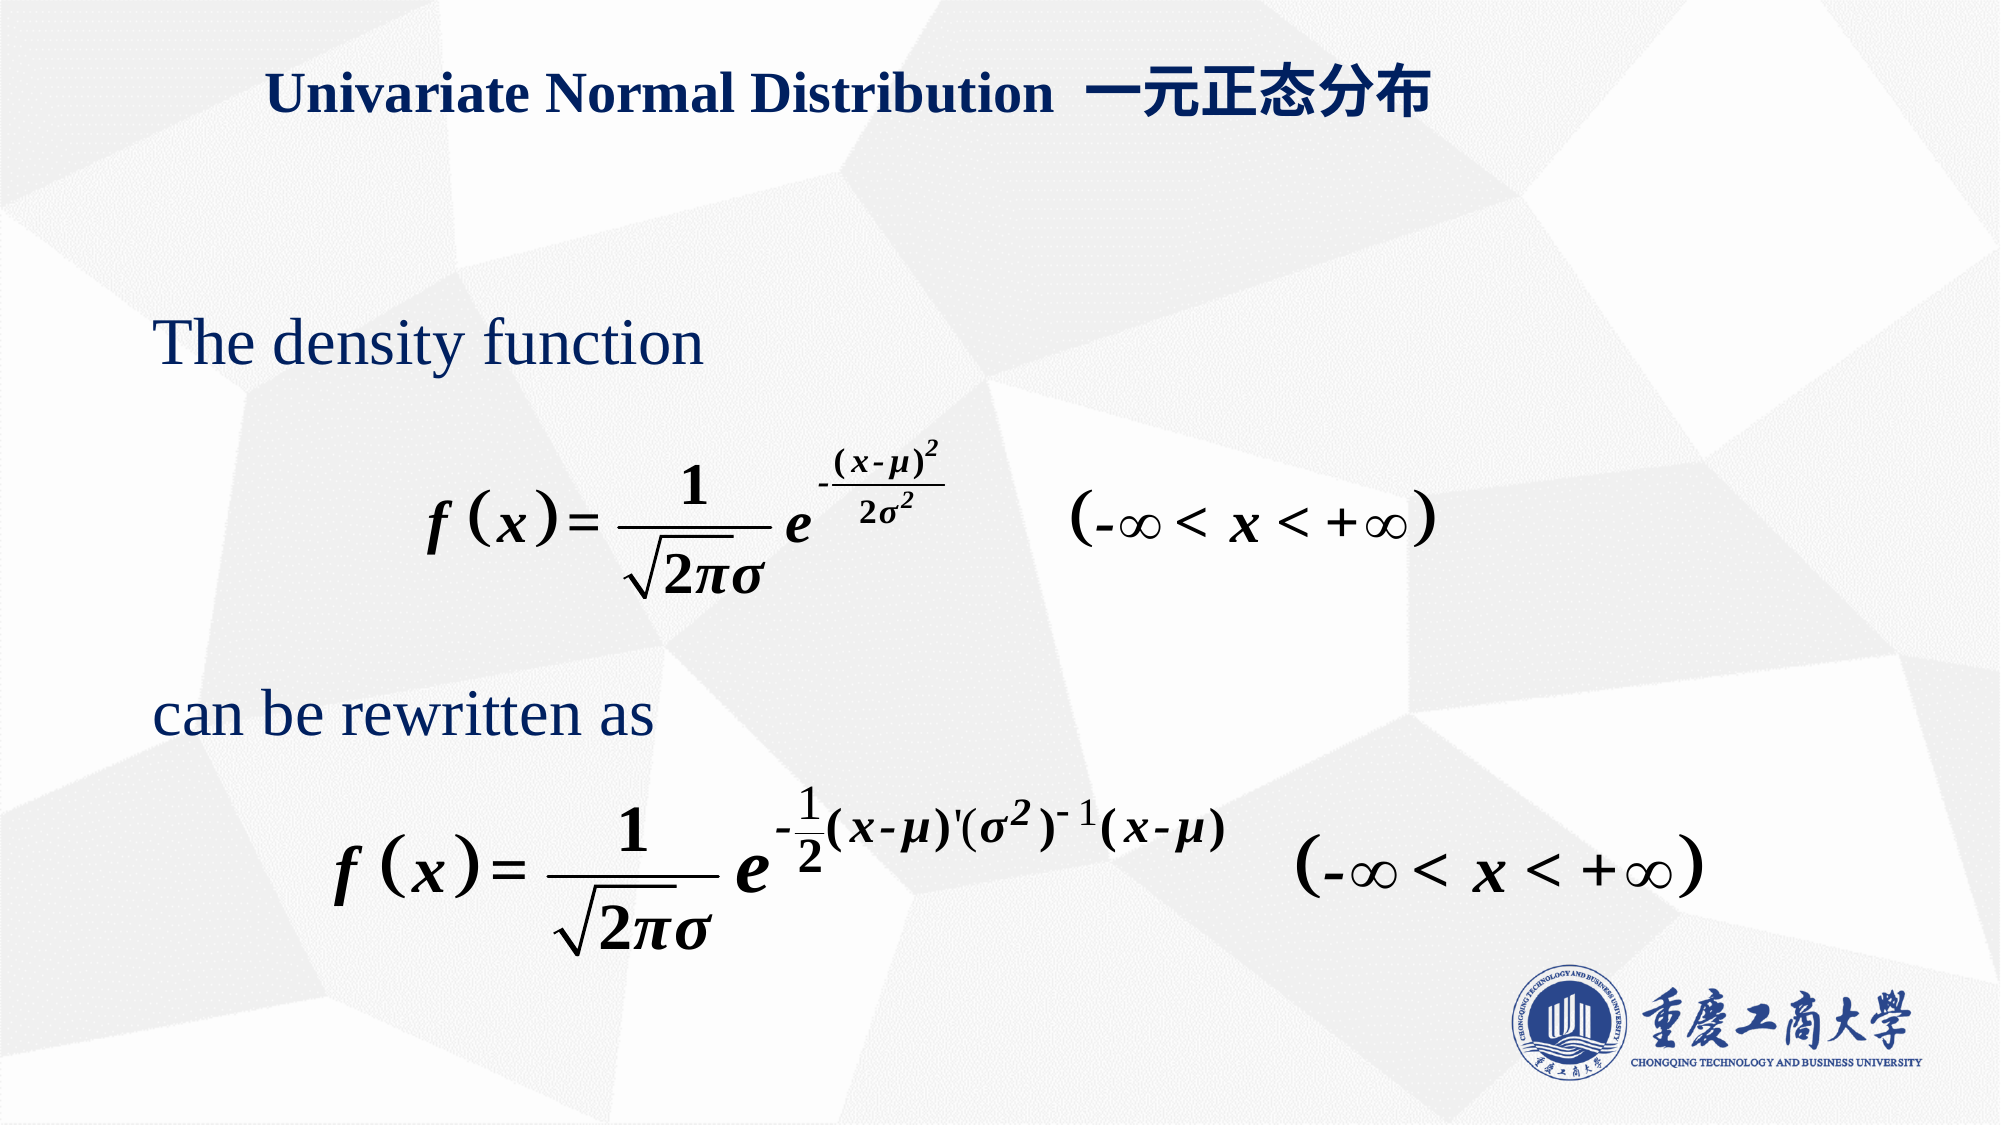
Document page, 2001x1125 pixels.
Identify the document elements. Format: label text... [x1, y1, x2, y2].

picture [0, 0, 2001, 1125]
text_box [405, 423, 1442, 612]
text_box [309, 771, 1713, 970]
list The density function can be rewritten as [137, 299, 1863, 1014]
title Univariate Normal Distribution 一元正态分布 [249, 0, 1651, 188]
